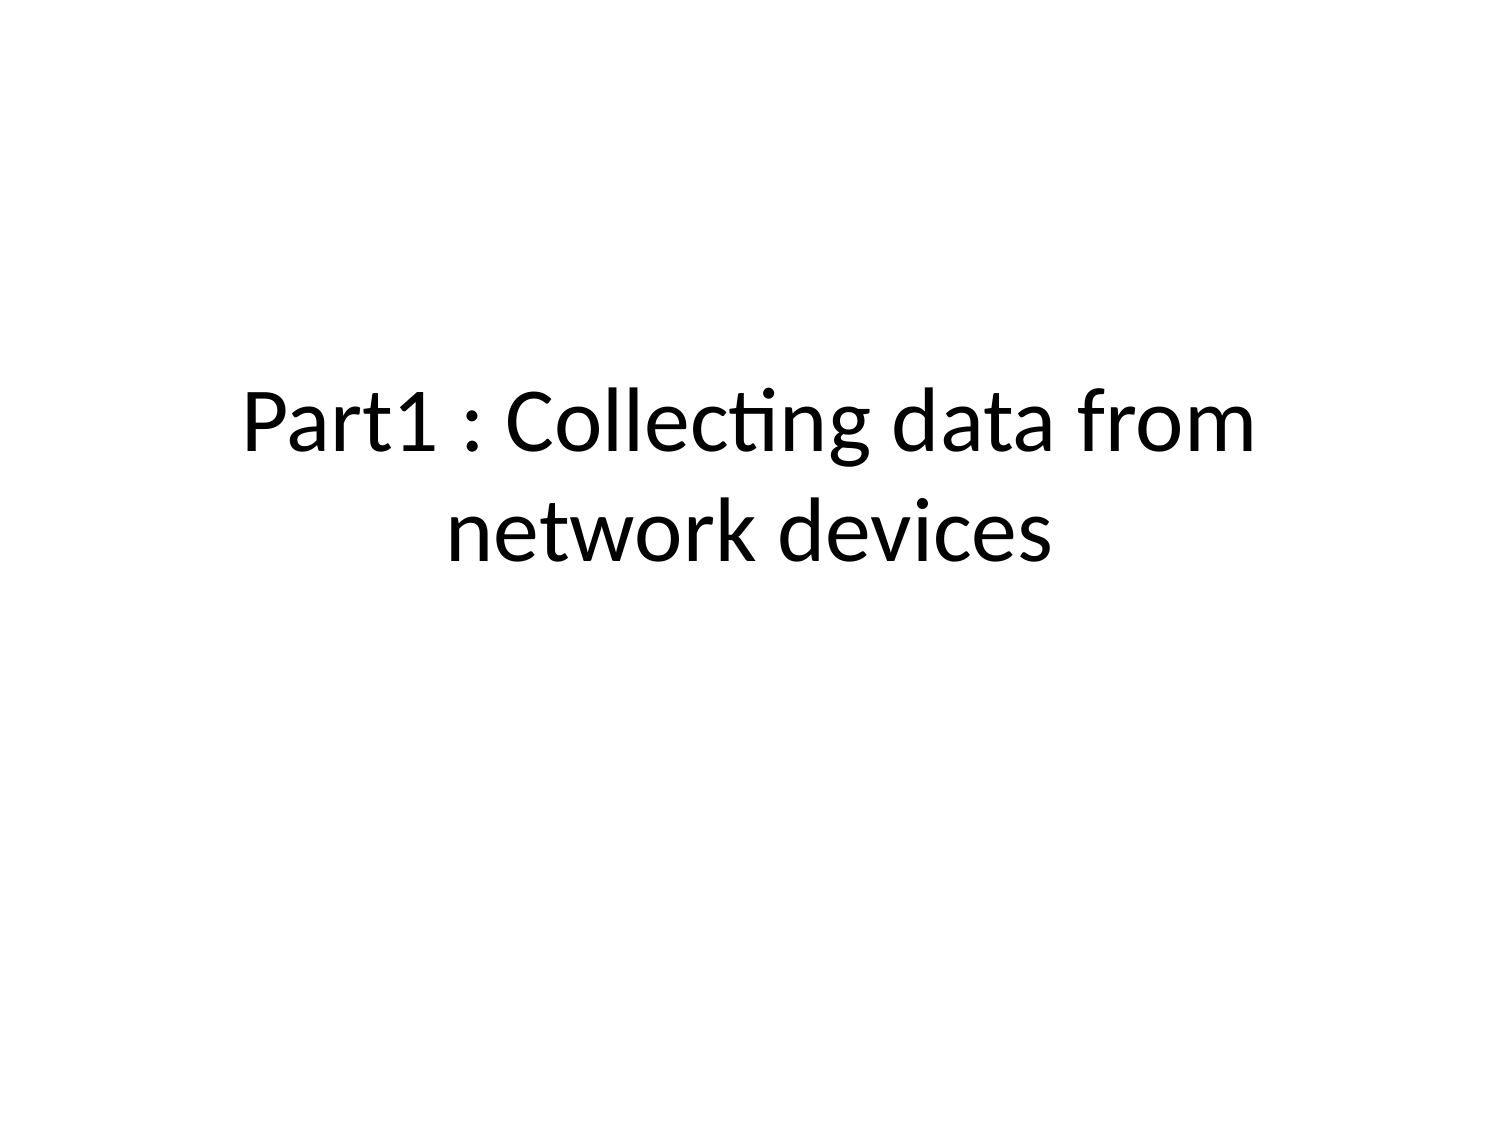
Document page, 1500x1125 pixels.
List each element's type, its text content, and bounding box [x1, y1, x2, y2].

title Part1 : Collecting data from network devices [112, 349, 1388, 591]
